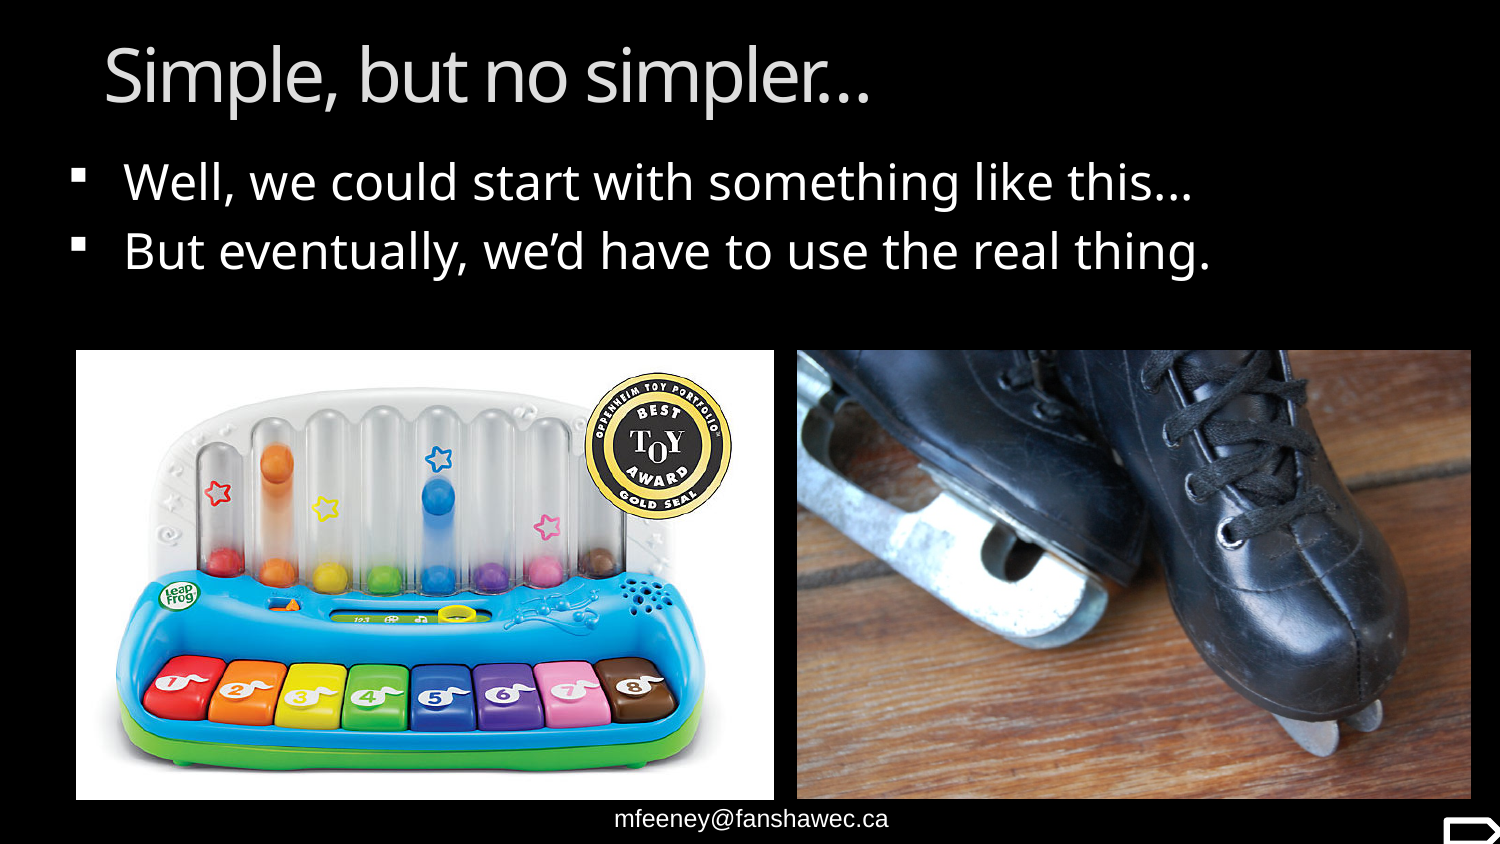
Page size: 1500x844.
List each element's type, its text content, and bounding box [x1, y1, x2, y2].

title Simple, but no simpler… [88, 20, 1364, 133]
picture [796, 350, 1471, 799]
list Well, we could start with something like this... But eventually, we’d have to use the real thing. [41, 149, 1423, 316]
picture [76, 350, 774, 800]
text_box [1443, 835, 1500, 844]
